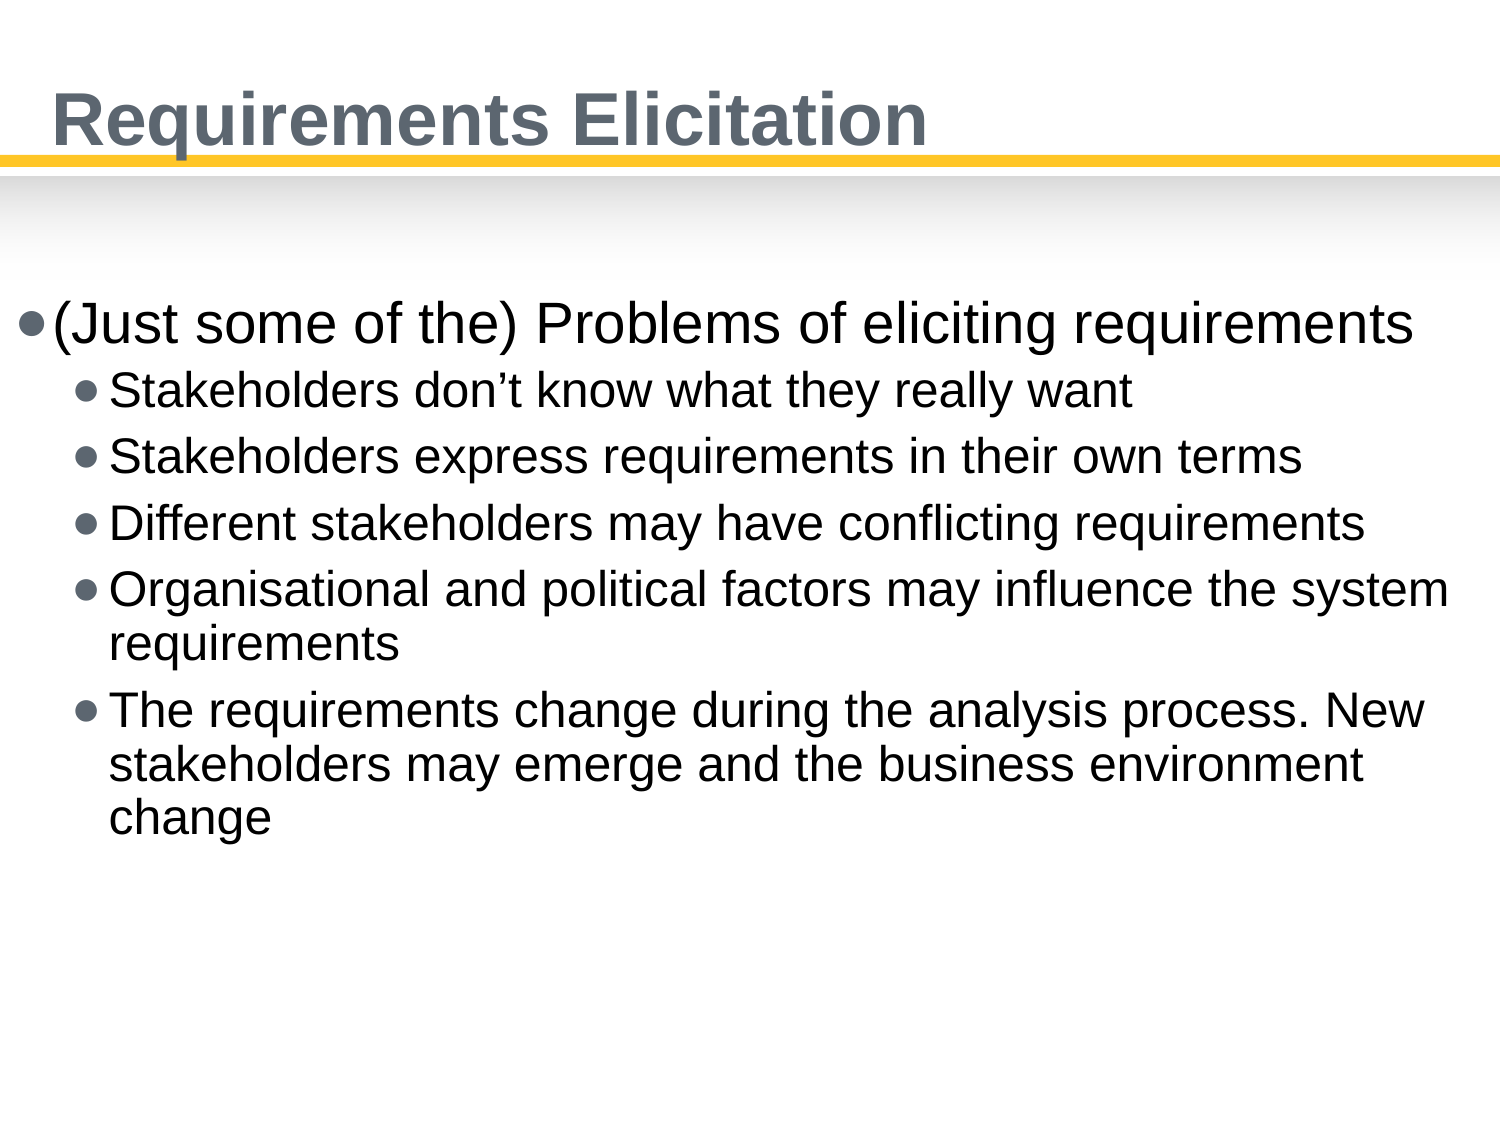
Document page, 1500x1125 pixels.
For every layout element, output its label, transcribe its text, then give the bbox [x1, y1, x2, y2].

text_box (Just some of the) Problems of eliciting requirements Stakeholders don’t know what they really want Stakeholders express requirements in their own terms Different stakeholders may have conflicting requirements Organisational and political factors may influence the system requirements The requirements change during the analysis process. New stakeholders may emerge and the business environment change [0, 285, 1497, 1125]
title Requirements Elicitation [35, 44, 1465, 198]
